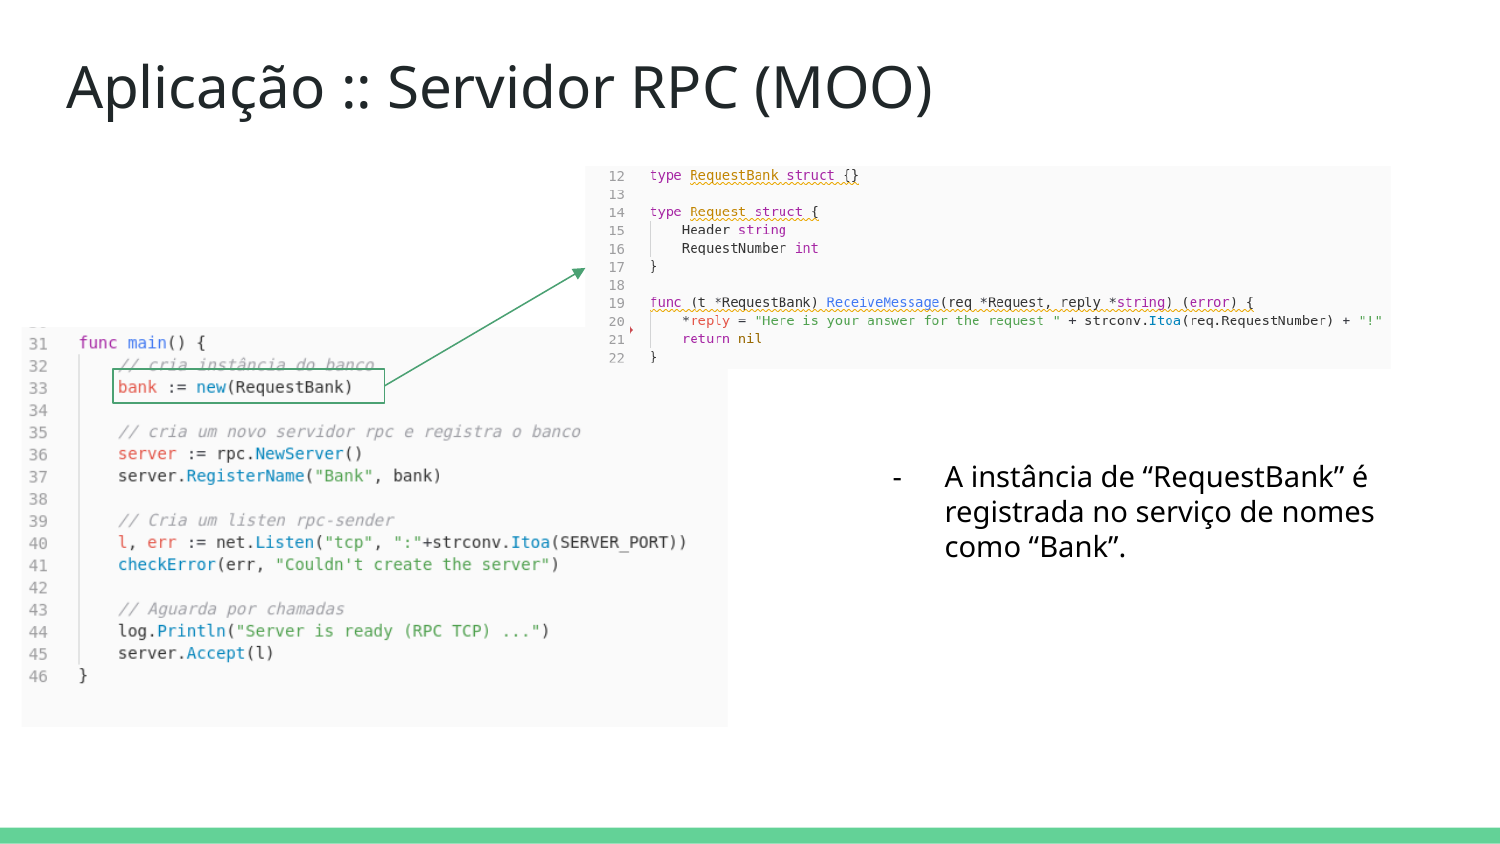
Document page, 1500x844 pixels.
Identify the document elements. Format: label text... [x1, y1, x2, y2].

text_box A instância de “RequestBank” é registrada no serviço de nomes como “Bank”. [854, 443, 1410, 623]
picture [21, 166, 1391, 728]
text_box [384, 267, 586, 387]
title Aplicação :: Servidor RPC (MOO) [51, 35, 1449, 130]
